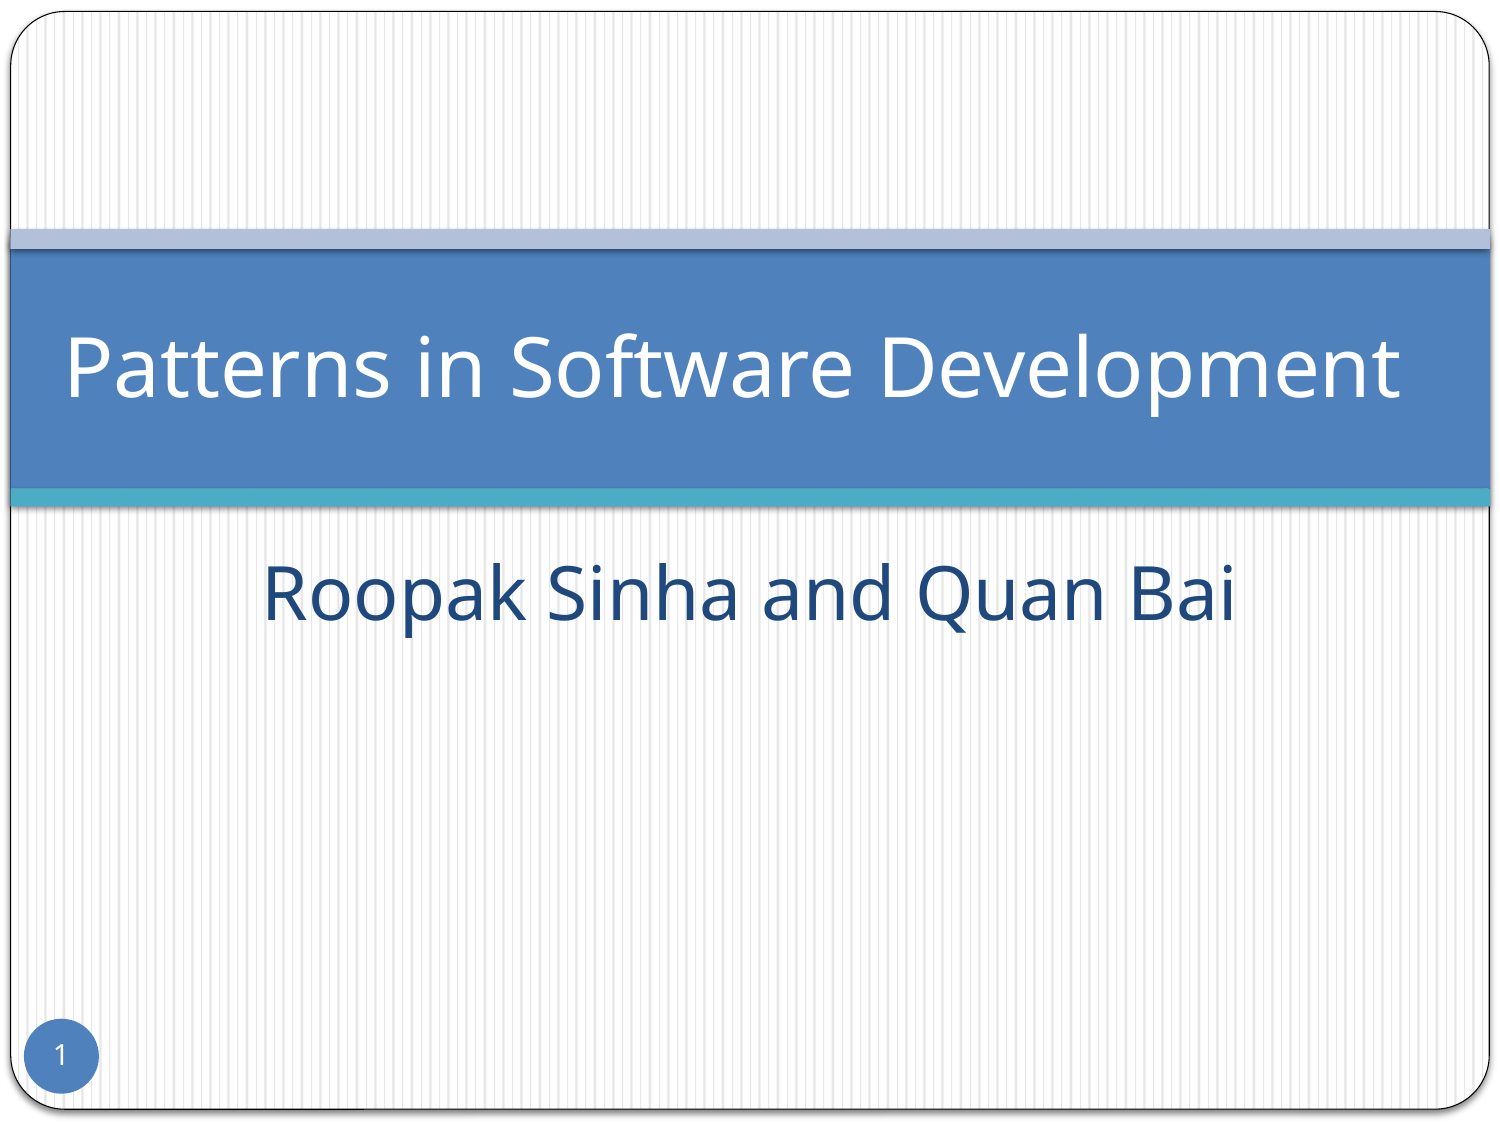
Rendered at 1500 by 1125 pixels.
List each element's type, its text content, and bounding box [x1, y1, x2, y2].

title Patterns in Software Development [37, 247, 1450, 489]
subtitle Roopak Sinha and Quan Bai [150, 537, 1350, 800]
slide_number 1 [23, 1018, 99, 1094]
